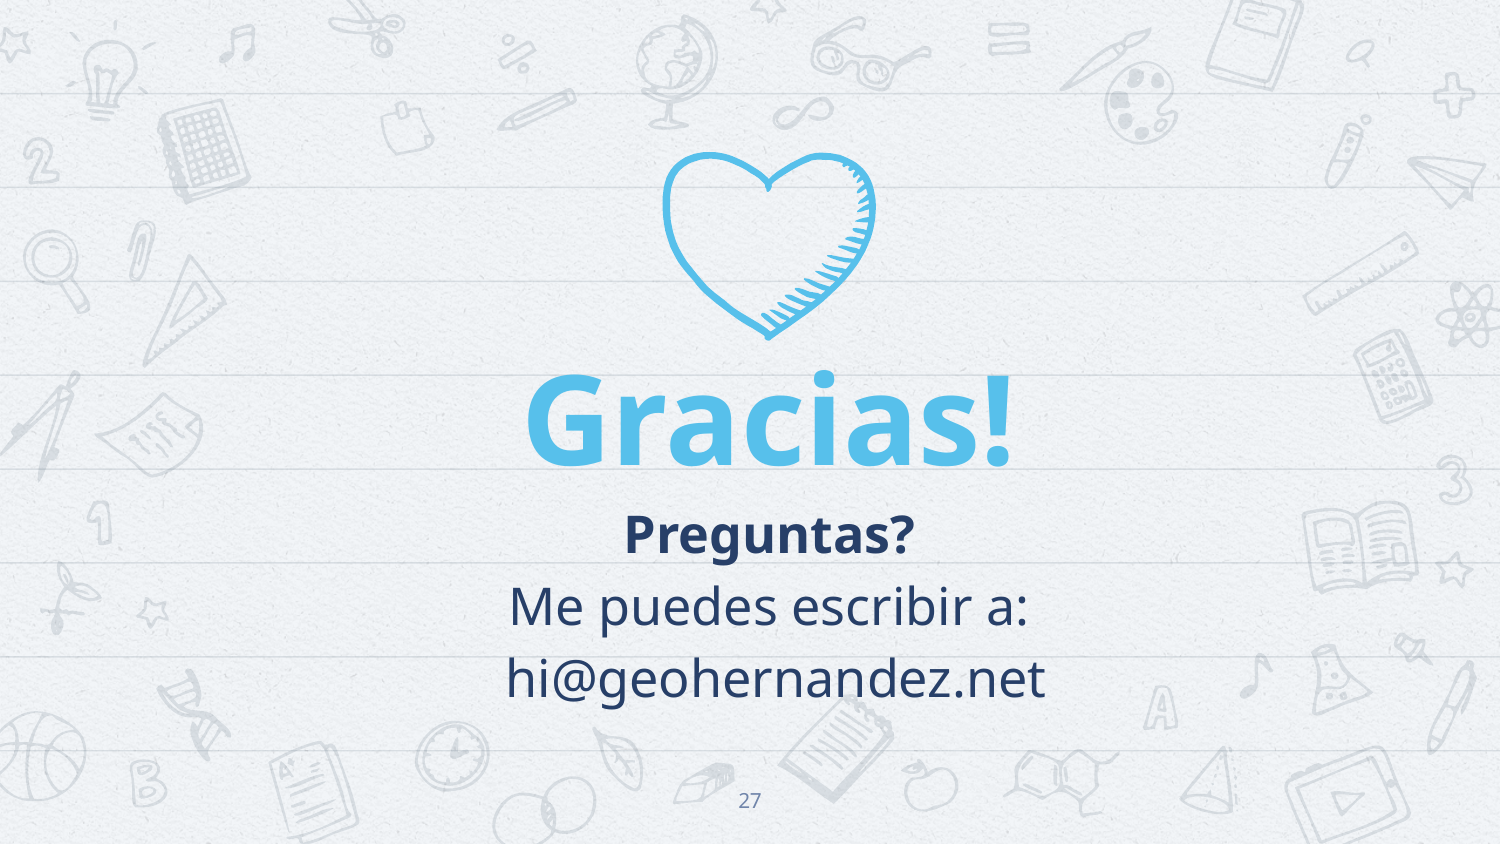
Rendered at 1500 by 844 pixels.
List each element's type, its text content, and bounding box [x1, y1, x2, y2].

picture [0, 0, 1500, 844]
slide_number 27 [705, 779, 795, 825]
text_box [662, 152, 876, 341]
subtitle Preguntas? Me puedes escribir a: hi@geohernandez.net [228, 492, 1311, 659]
title Gracias! [228, 351, 1311, 492]
